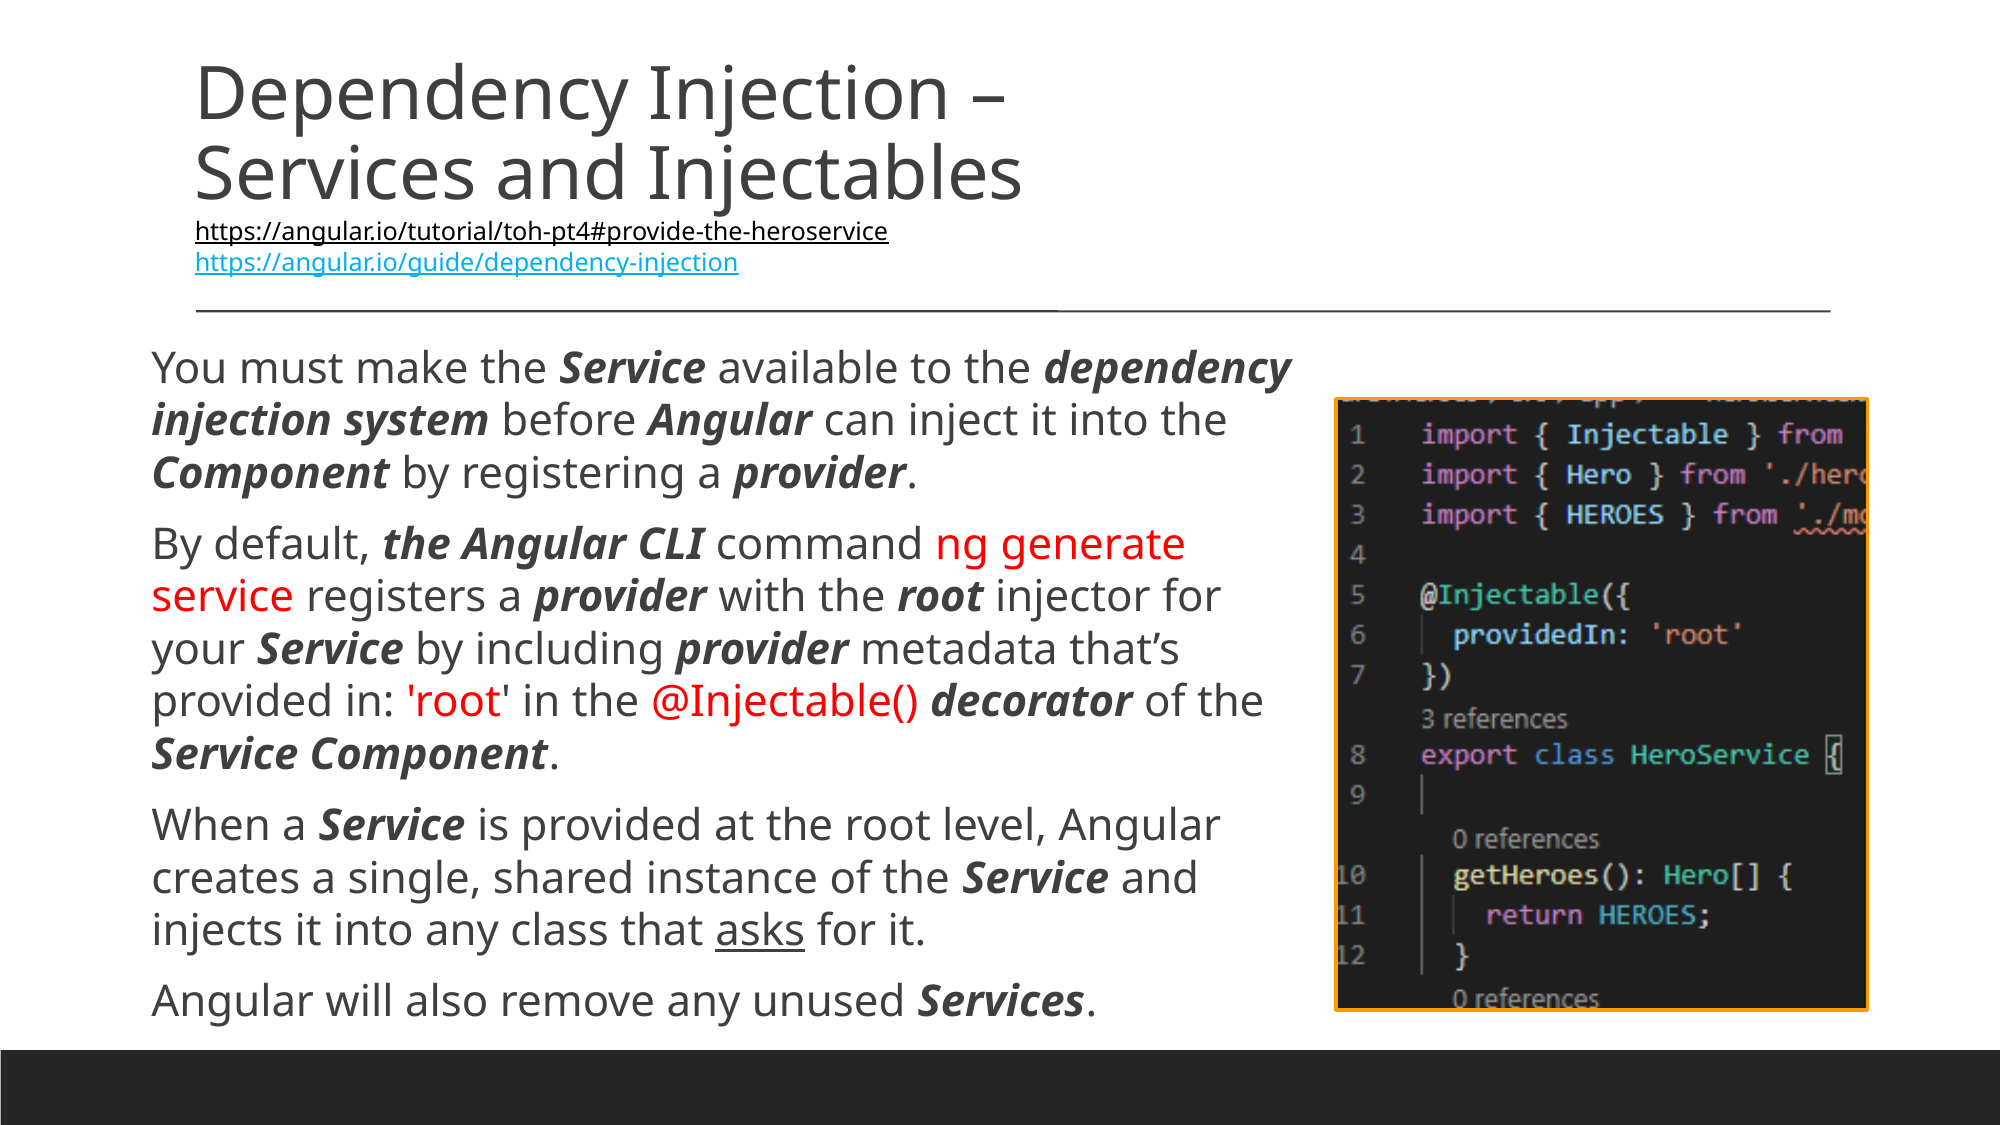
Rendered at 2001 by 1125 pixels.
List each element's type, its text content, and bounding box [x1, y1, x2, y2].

text_box Dependency Injection – Services and Injectables https://angular.io/tutorial/toh-pt4#provide-the-heroservice https://angular.io/guide/dependency-injection [180, 47, 1830, 285]
text_box You must make the Service available to the dependency injection system before Angular can inject it into the Component by registering a provider. By default, the Angular CLI command ng generate service registers a provider with the root injector for your Service by including provider metadata that’s provided in: 'root' in the @Injectable() decorator of the Service Component. When a Service is provided at the root level, Angular creates a single, shared instance of the Service and injects it into any class that asks for it. Angular will also remove any unused Services. [151, 313, 1322, 1052]
picture [1337, 399, 1866, 1009]
